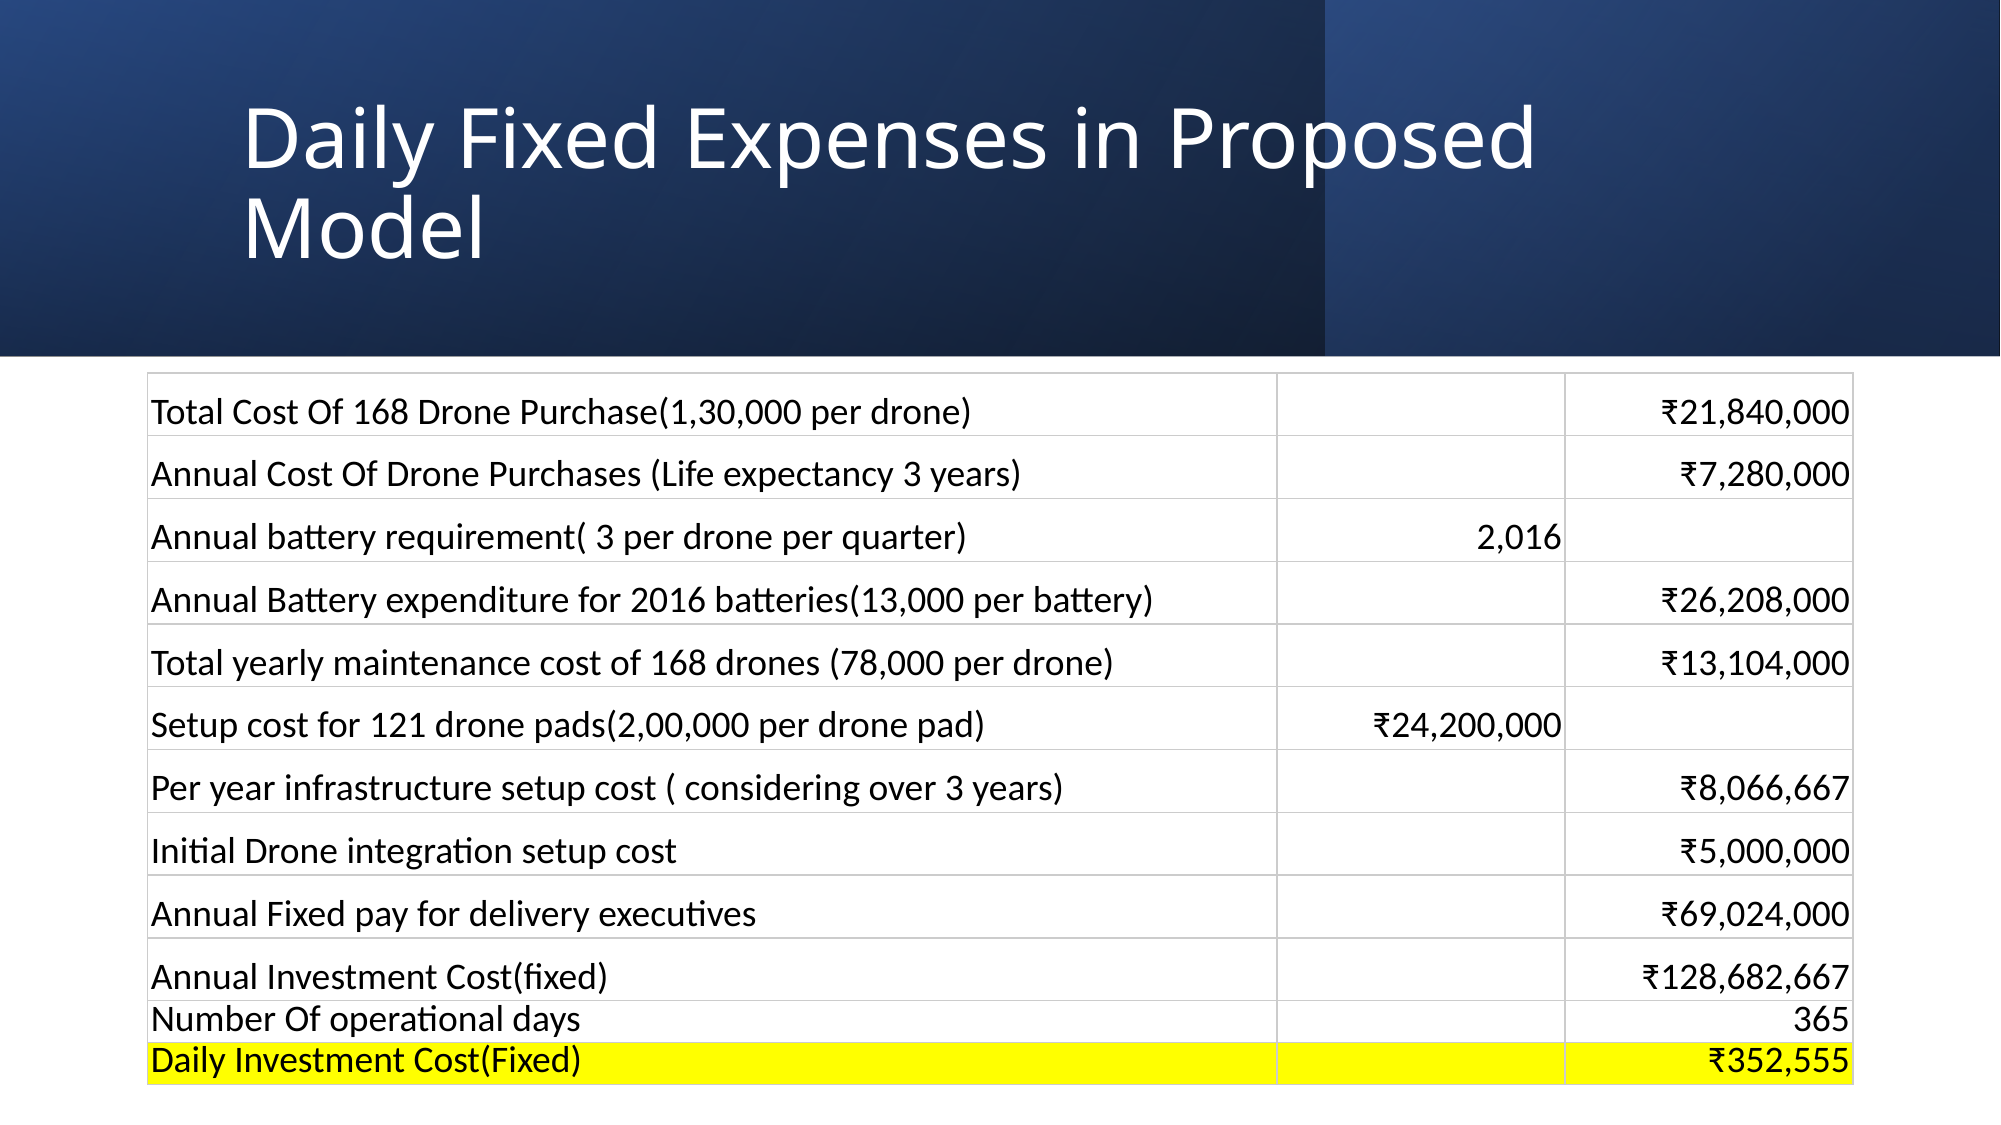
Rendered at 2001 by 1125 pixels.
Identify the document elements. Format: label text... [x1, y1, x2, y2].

table_header Total Cost Of 168 Drone Purchase(1,30,000 per drone) [148, 374, 1276, 435]
table_cell Annual Investment Cost(fixed) [148, 939, 1276, 1000]
table_cell [1278, 1043, 1564, 1084]
table_cell Setup cost for 121 drone pads(2,00,000 per drone pad) [148, 687, 1276, 749]
table_cell Annual battery requirement( 3 per drone per quarter) [148, 499, 1276, 561]
table_cell Daily Investment Cost(Fixed) [148, 1043, 1276, 1084]
table_cell [1278, 436, 1564, 498]
table_header ₹21,840,000 [1566, 374, 1852, 435]
text_box [0, 357, 2000, 1125]
table_cell ₹8,066,667 [1566, 750, 1852, 812]
text_box [0, 0, 2000, 357]
table_cell [1566, 687, 1852, 749]
table_cell [1278, 625, 1564, 686]
table_cell ₹352,555 [1566, 1043, 1852, 1084]
table_cell ₹13,104,000 [1566, 625, 1852, 686]
table_cell [1278, 562, 1564, 623]
table_cell Initial Drone integration setup cost [148, 813, 1276, 874]
table_cell Per year infrastructure setup cost ( considering over 3 years) [148, 750, 1276, 812]
table_cell Annual Battery expenditure for 2016 batteries(13,000 per battery) [148, 562, 1276, 623]
table_cell ₹5,000,000 [1566, 813, 1852, 874]
table_cell ₹24,200,000 [1278, 687, 1564, 749]
table_cell 2,016 [1278, 499, 1564, 561]
table_cell [1278, 750, 1564, 812]
table_cell ₹26,208,000 [1566, 562, 1852, 623]
table_cell 365 [1566, 1001, 1852, 1042]
table_cell Total yearly maintenance cost of 168 drones (78,000 per drone) [148, 625, 1276, 686]
table_cell [1278, 876, 1564, 937]
table_cell [1278, 813, 1564, 874]
title Daily Fixed Expenses in Proposed Model [226, 57, 1822, 316]
table_cell Annual Fixed pay for delivery executives [148, 876, 1276, 937]
table_cell ₹128,682,667 [1566, 939, 1852, 1000]
table_cell ₹69,024,000 [1566, 876, 1852, 937]
table_cell ₹7,280,000 [1566, 436, 1852, 498]
table_cell [1566, 499, 1852, 561]
table_cell Number Of operational days [148, 1001, 1276, 1042]
table_cell Annual Cost Of Drone Purchases (Life expectancy 3 years) [148, 436, 1276, 498]
table_cell [1278, 1001, 1564, 1042]
table_cell [1278, 939, 1564, 1000]
table_header [1278, 374, 1564, 435]
